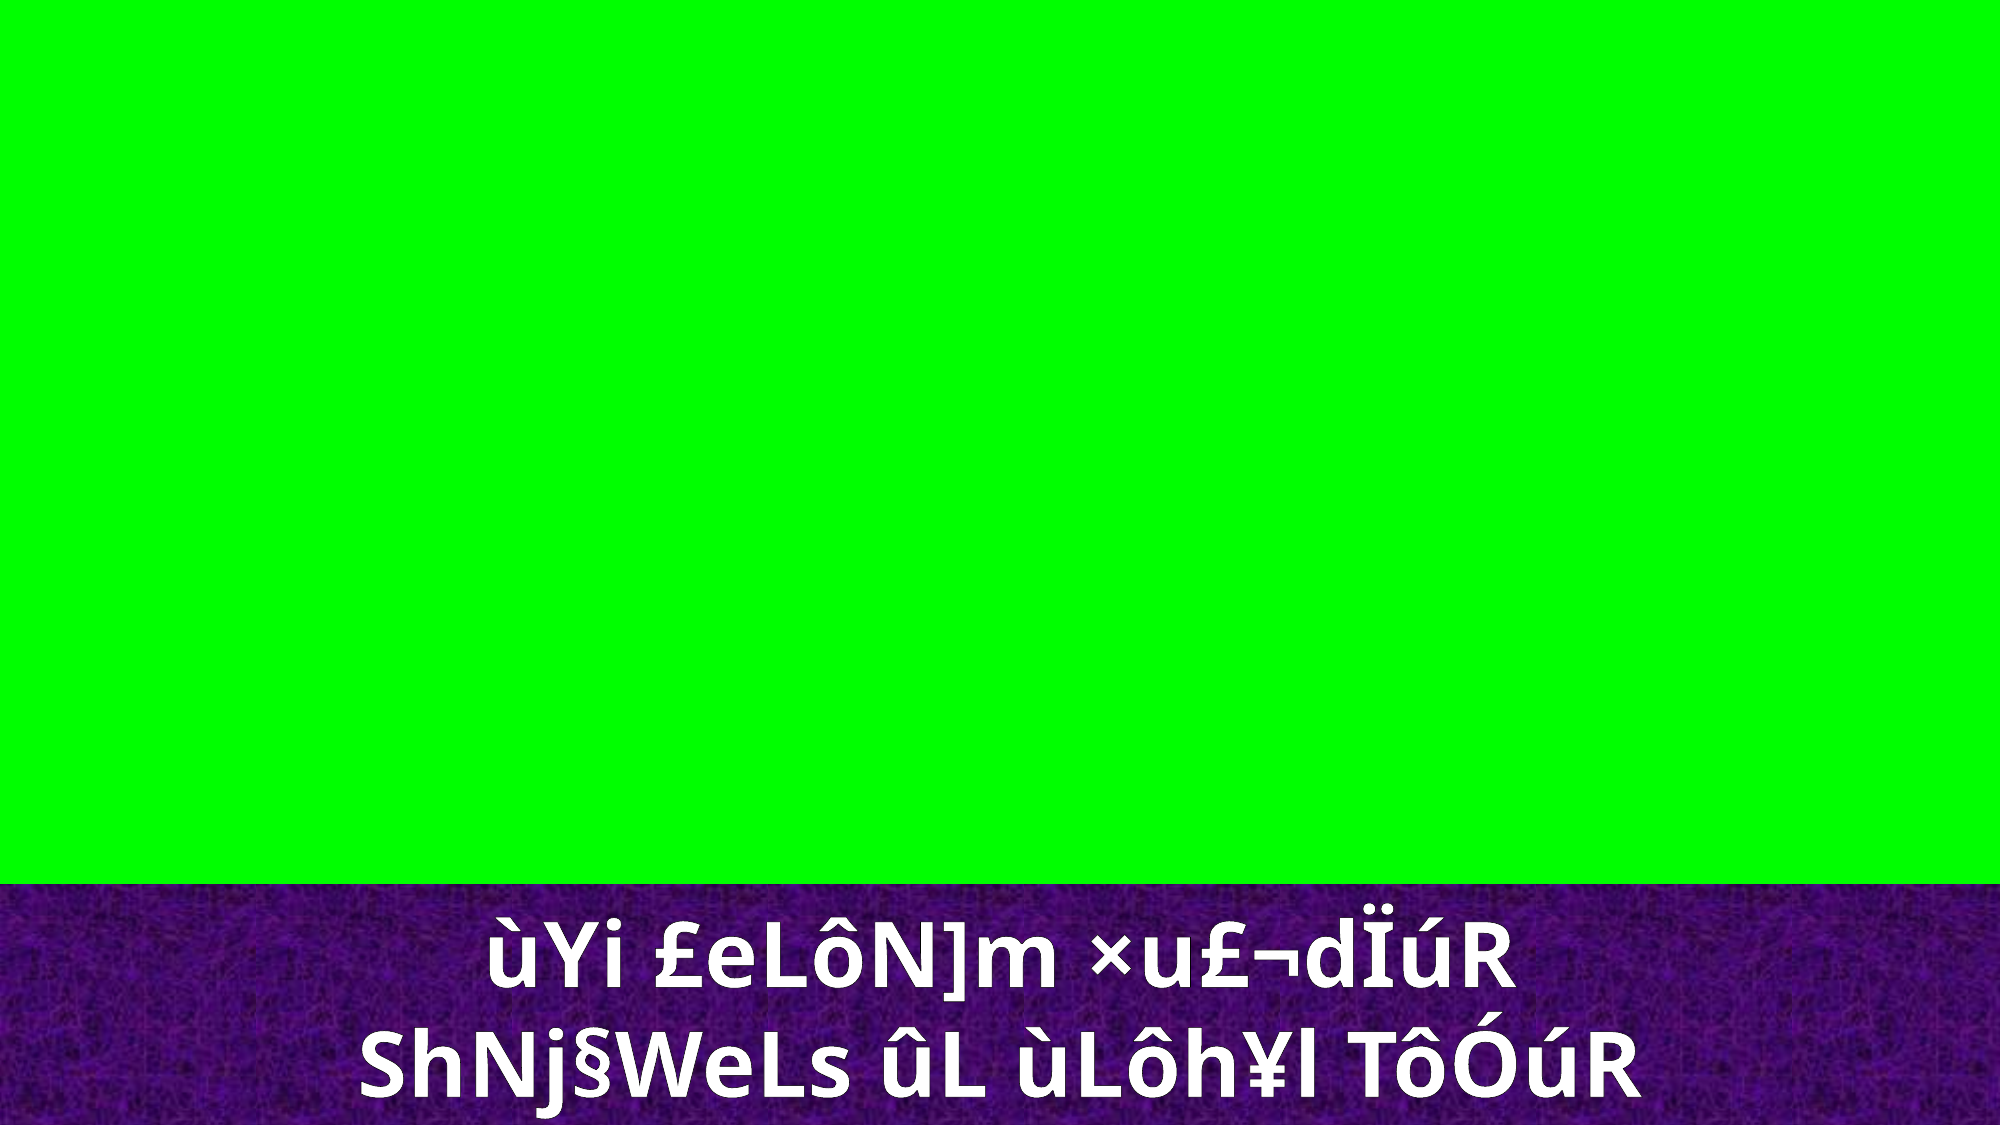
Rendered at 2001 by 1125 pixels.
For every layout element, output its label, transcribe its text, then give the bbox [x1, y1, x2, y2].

text_box [0, 884, 2000, 888]
text_box ùYi £eLôN]m ×u£¬dÏúR ShNj§WeLs ûL ùLôh¥l TôÓúR [0, 888, 2000, 1123]
